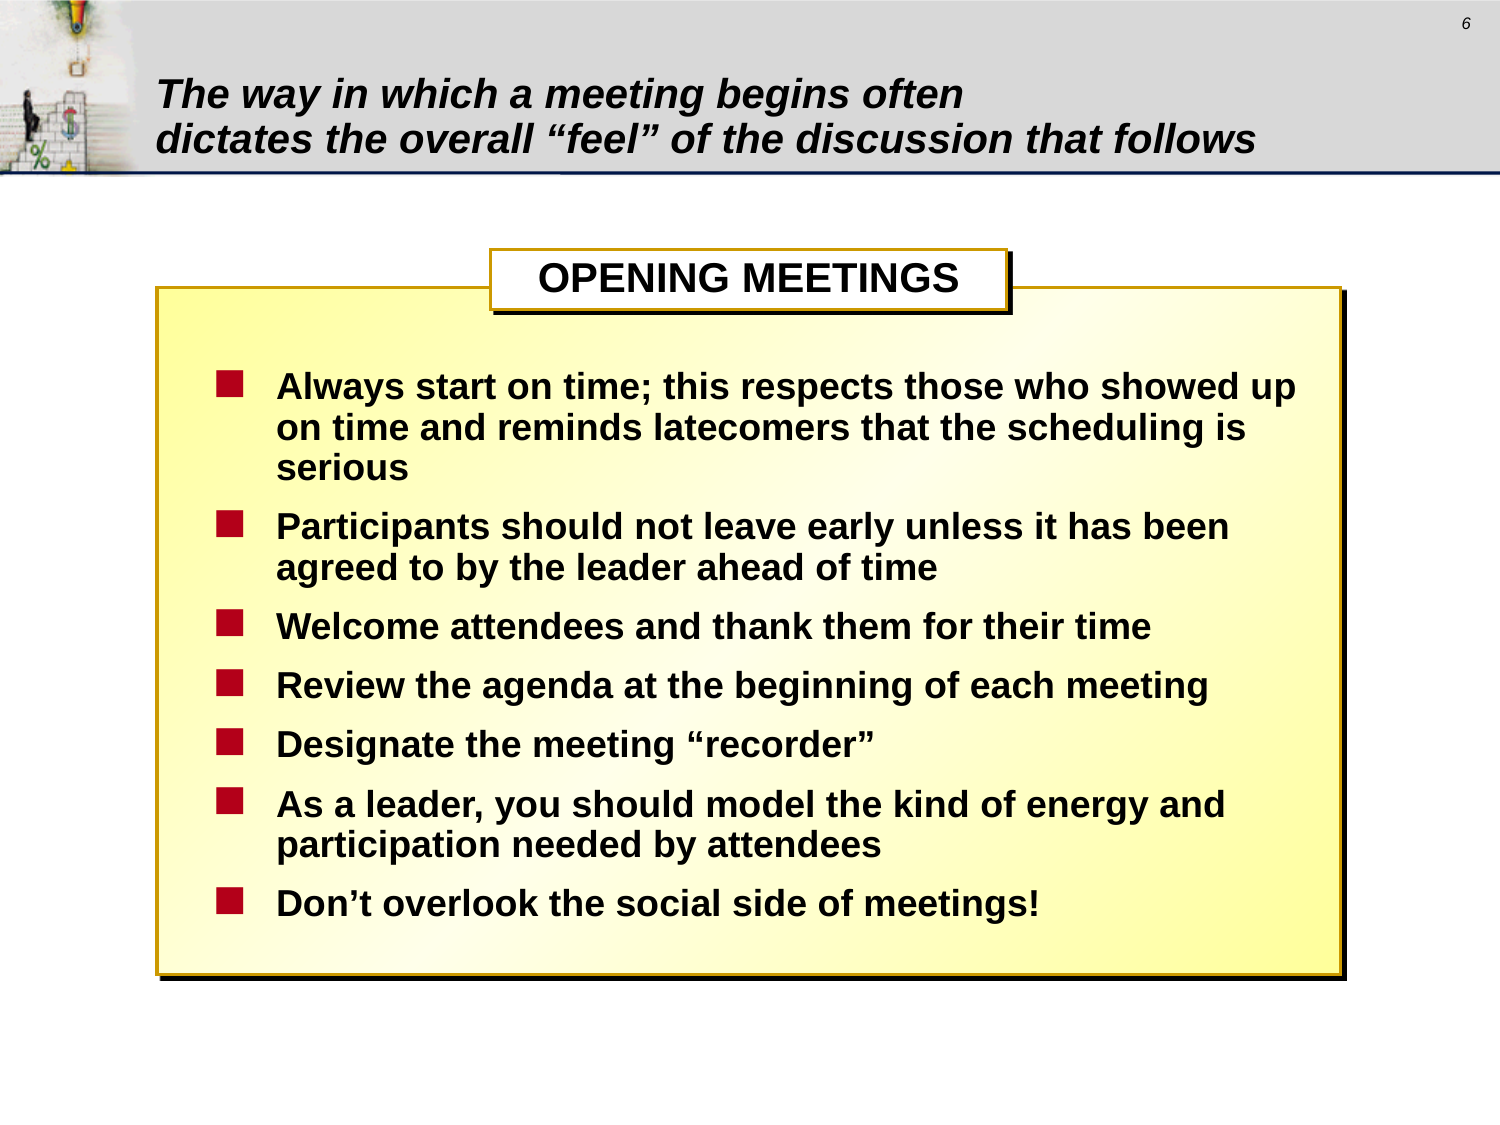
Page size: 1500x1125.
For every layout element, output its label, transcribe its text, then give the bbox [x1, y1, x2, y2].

text_box Always start on time; this respects those who showed up on time and reminds latecomers that the scheduling is serious Participants should not leave early unless it has been agreed to by the leader ahead of time Welcome attendees and thank them for their time Review the agenda at the beginning of each meeting Designate the meeting “recorder” As a leader, you should model the kind of energy and participation needed by attendees Don’t overlook the social side of meetings! [156, 287, 1341, 975]
title The way in which a meeting begins often dictates the overall “feel” of the discussion that follows [140, 70, 1436, 171]
text_box OPENING MEETINGS [490, 249, 1007, 310]
